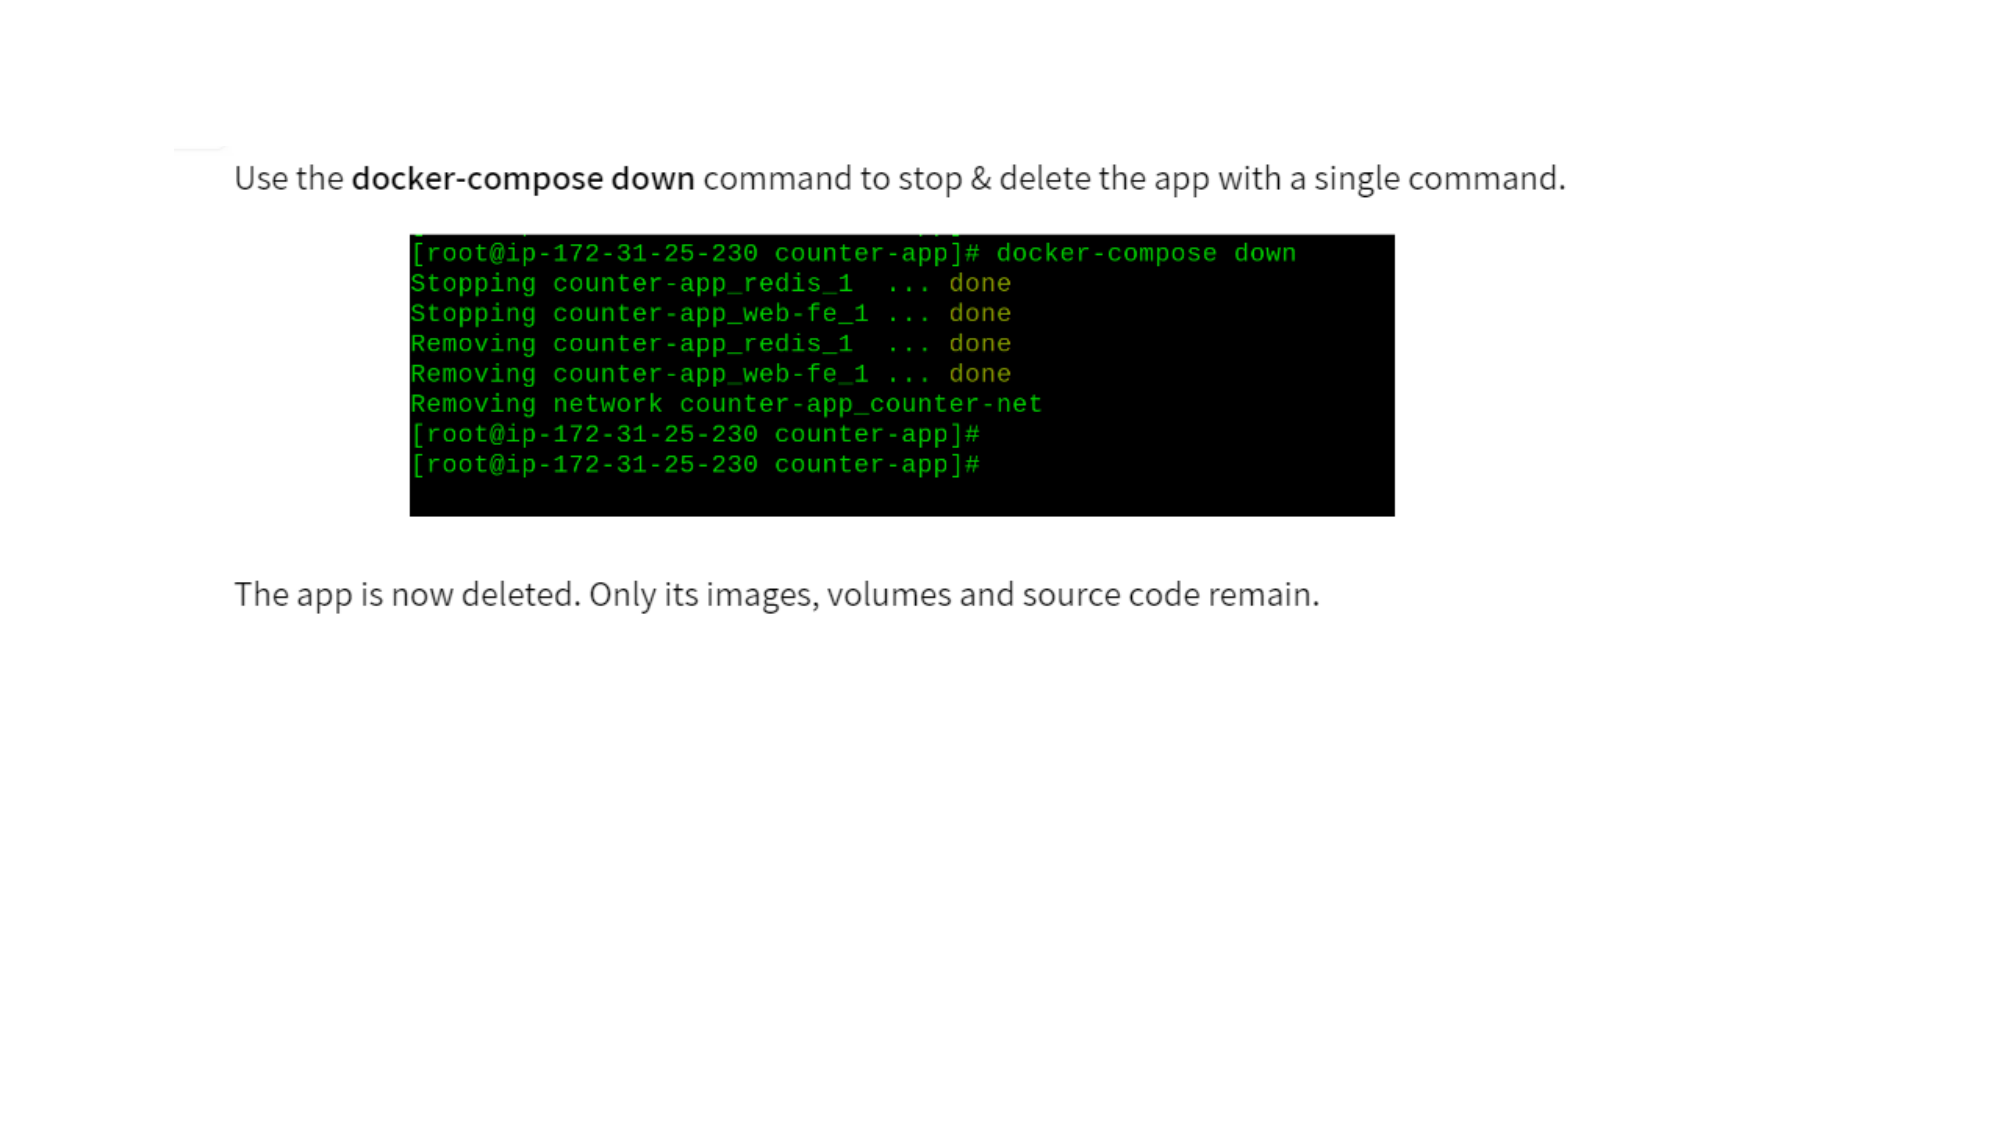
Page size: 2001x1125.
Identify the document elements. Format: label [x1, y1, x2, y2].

picture [174, 146, 1611, 725]
